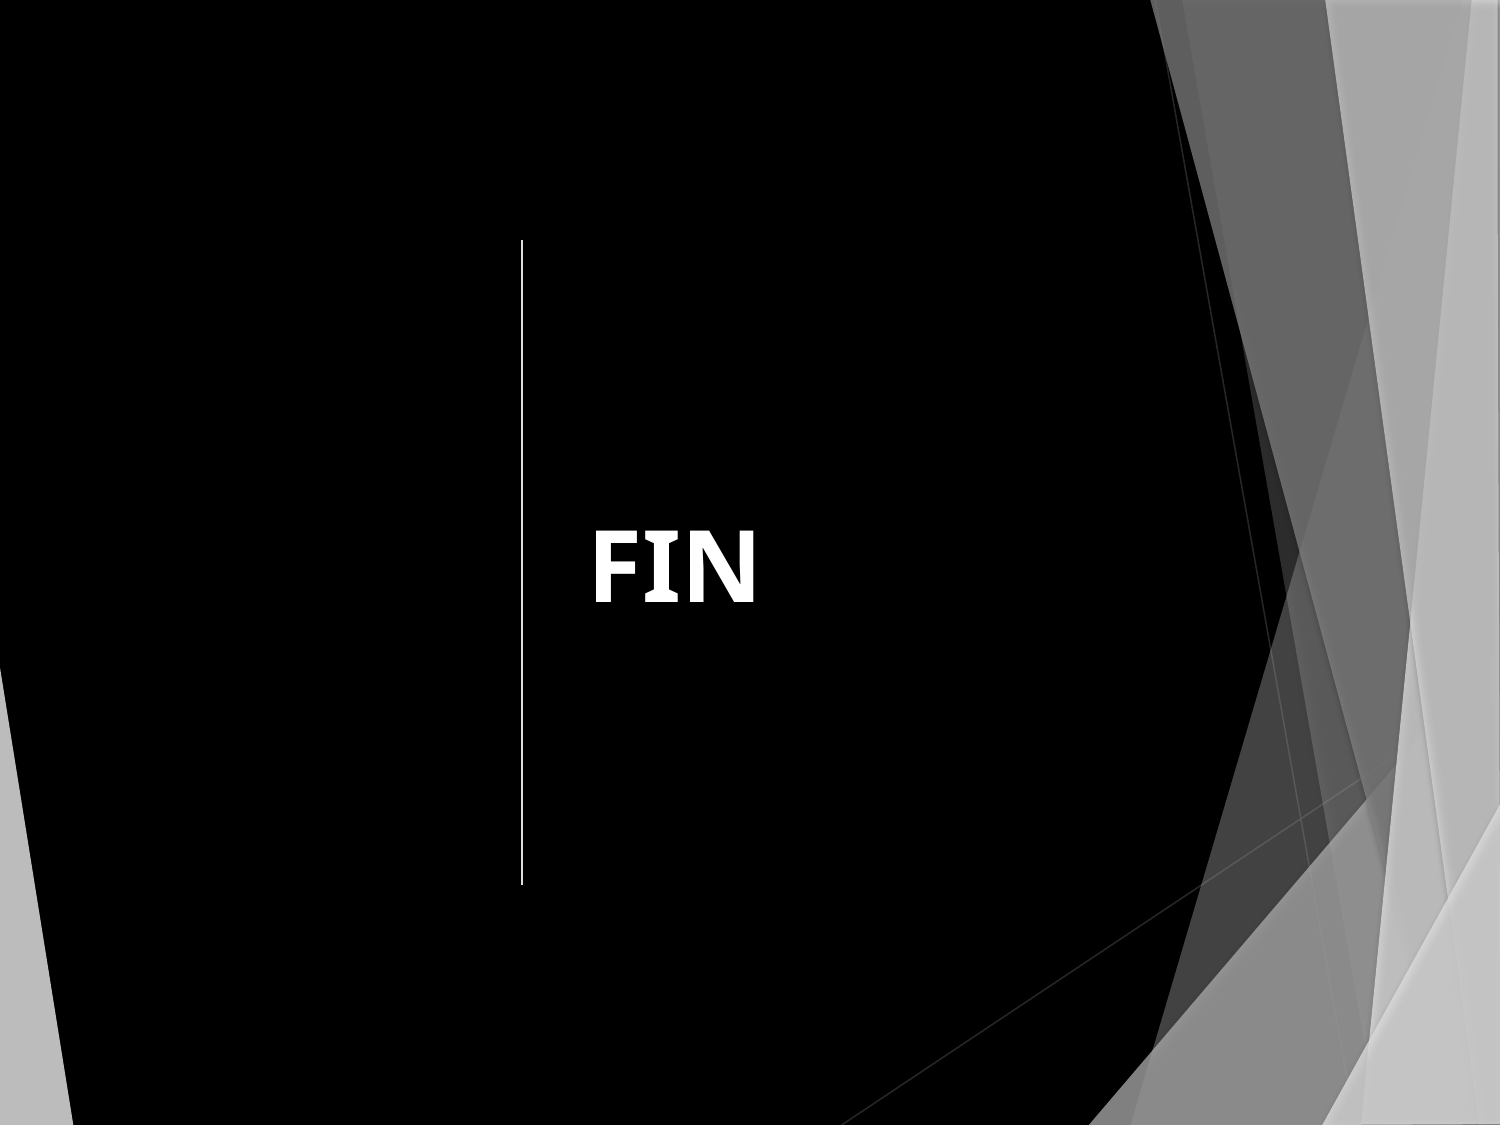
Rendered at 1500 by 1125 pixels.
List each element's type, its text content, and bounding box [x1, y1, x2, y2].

list FIN [572, 133, 1141, 991]
